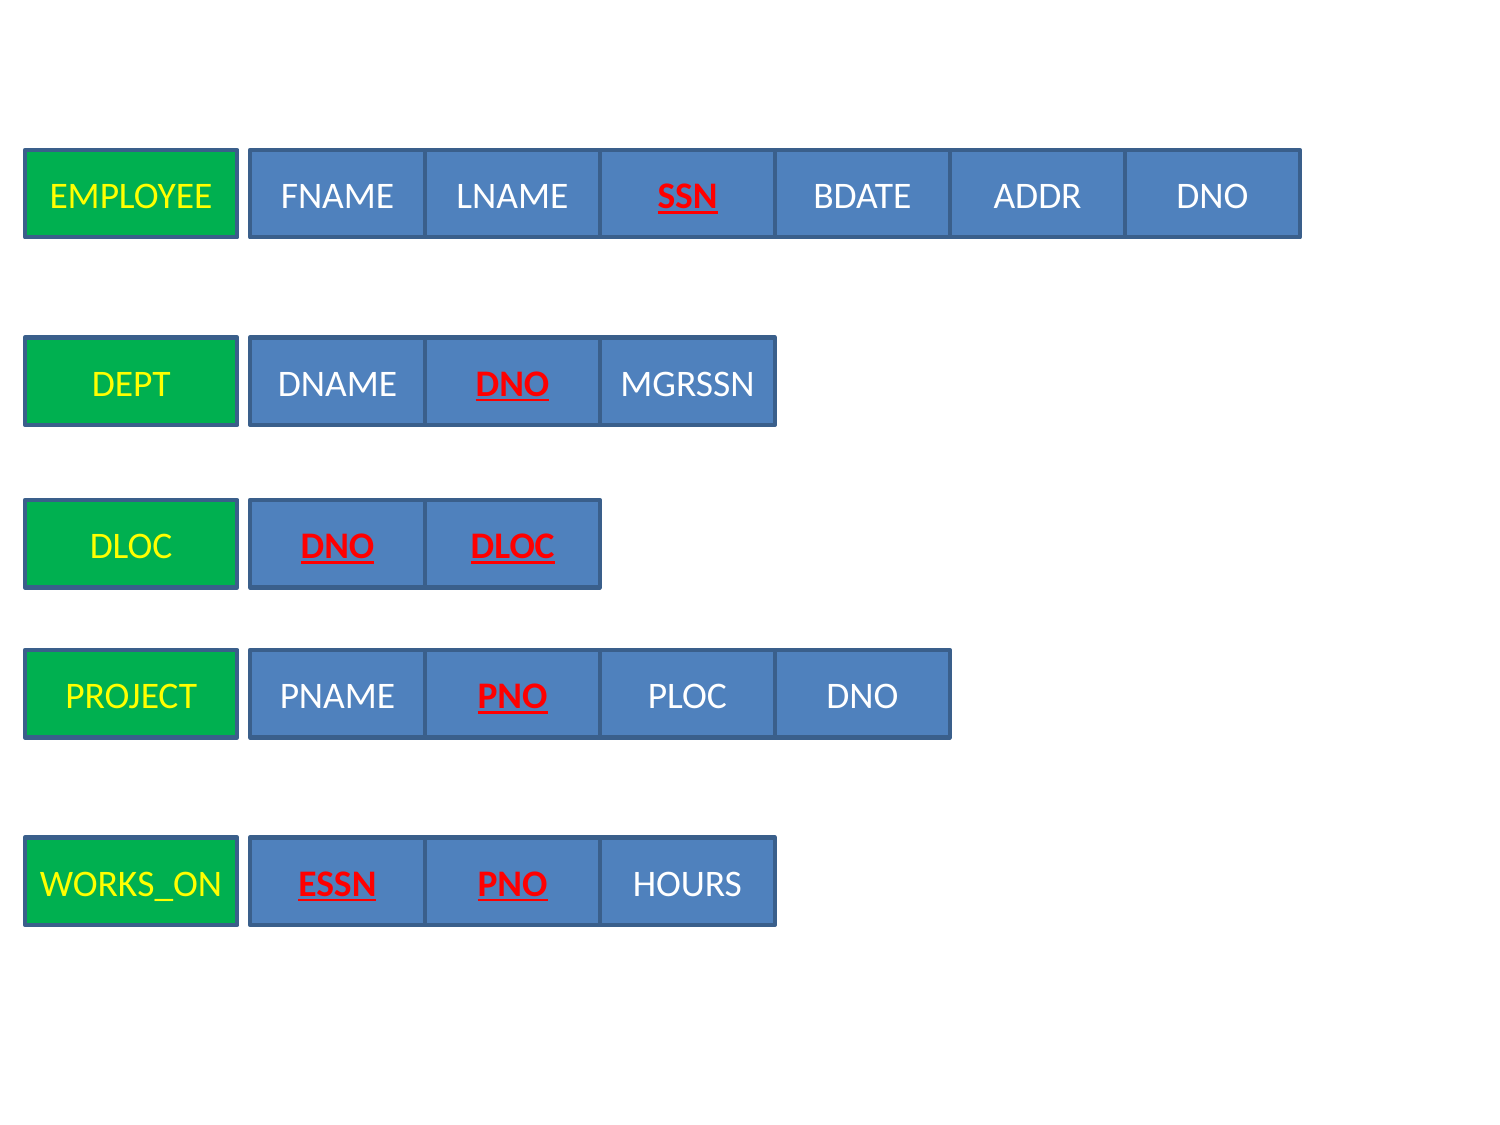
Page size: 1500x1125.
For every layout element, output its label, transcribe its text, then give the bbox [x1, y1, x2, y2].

text_box DNO [423, 335, 598, 427]
text_box BDATE [773, 148, 948, 239]
text_box PROJECT [23, 648, 239, 740]
text_box SSN [598, 148, 773, 239]
text_box DLOC [423, 498, 602, 590]
text_box FNAME [248, 148, 423, 239]
text_box PNAME [248, 648, 423, 740]
text_box DEPT [23, 335, 239, 427]
text_box ADDR [948, 148, 1123, 239]
text_box DNO [1123, 148, 1302, 239]
text_box PNO [423, 648, 598, 740]
text_box WORKS_ON [23, 835, 239, 927]
text_box PNO [423, 835, 598, 927]
text_box DNAME [248, 335, 423, 427]
text_box DNO [248, 498, 423, 590]
text_box DNO [773, 648, 952, 740]
text_box HOURS [598, 835, 777, 927]
text_box DLOC [23, 498, 239, 590]
text_box LNAME [423, 148, 598, 239]
text_box ESSN [248, 835, 423, 927]
text_box EMPLOYEE [23, 148, 239, 239]
text_box PLOC [598, 648, 773, 740]
text_box MGRSSN [598, 335, 777, 427]
